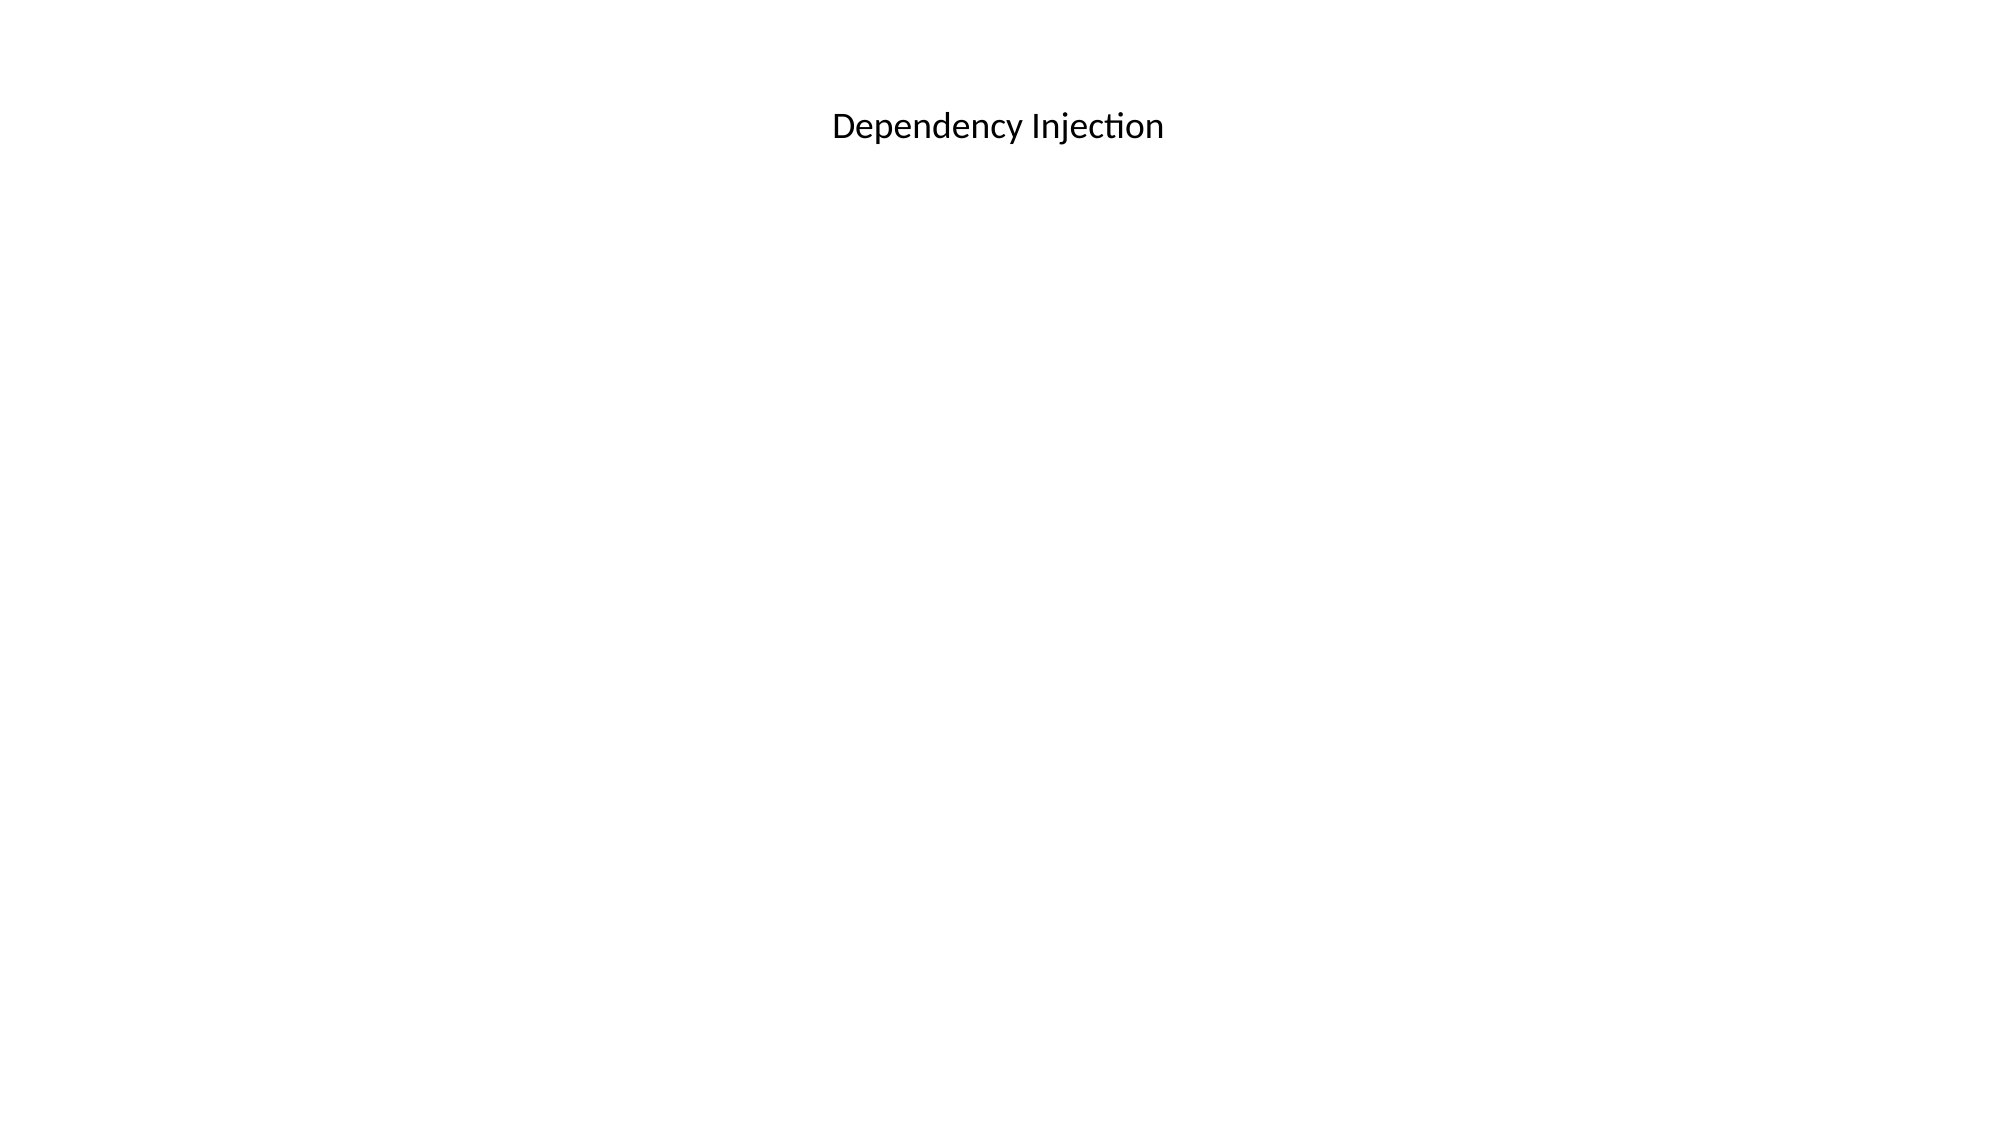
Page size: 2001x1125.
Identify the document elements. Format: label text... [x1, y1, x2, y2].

text_box Dependency Injection [817, 93, 1180, 154]
